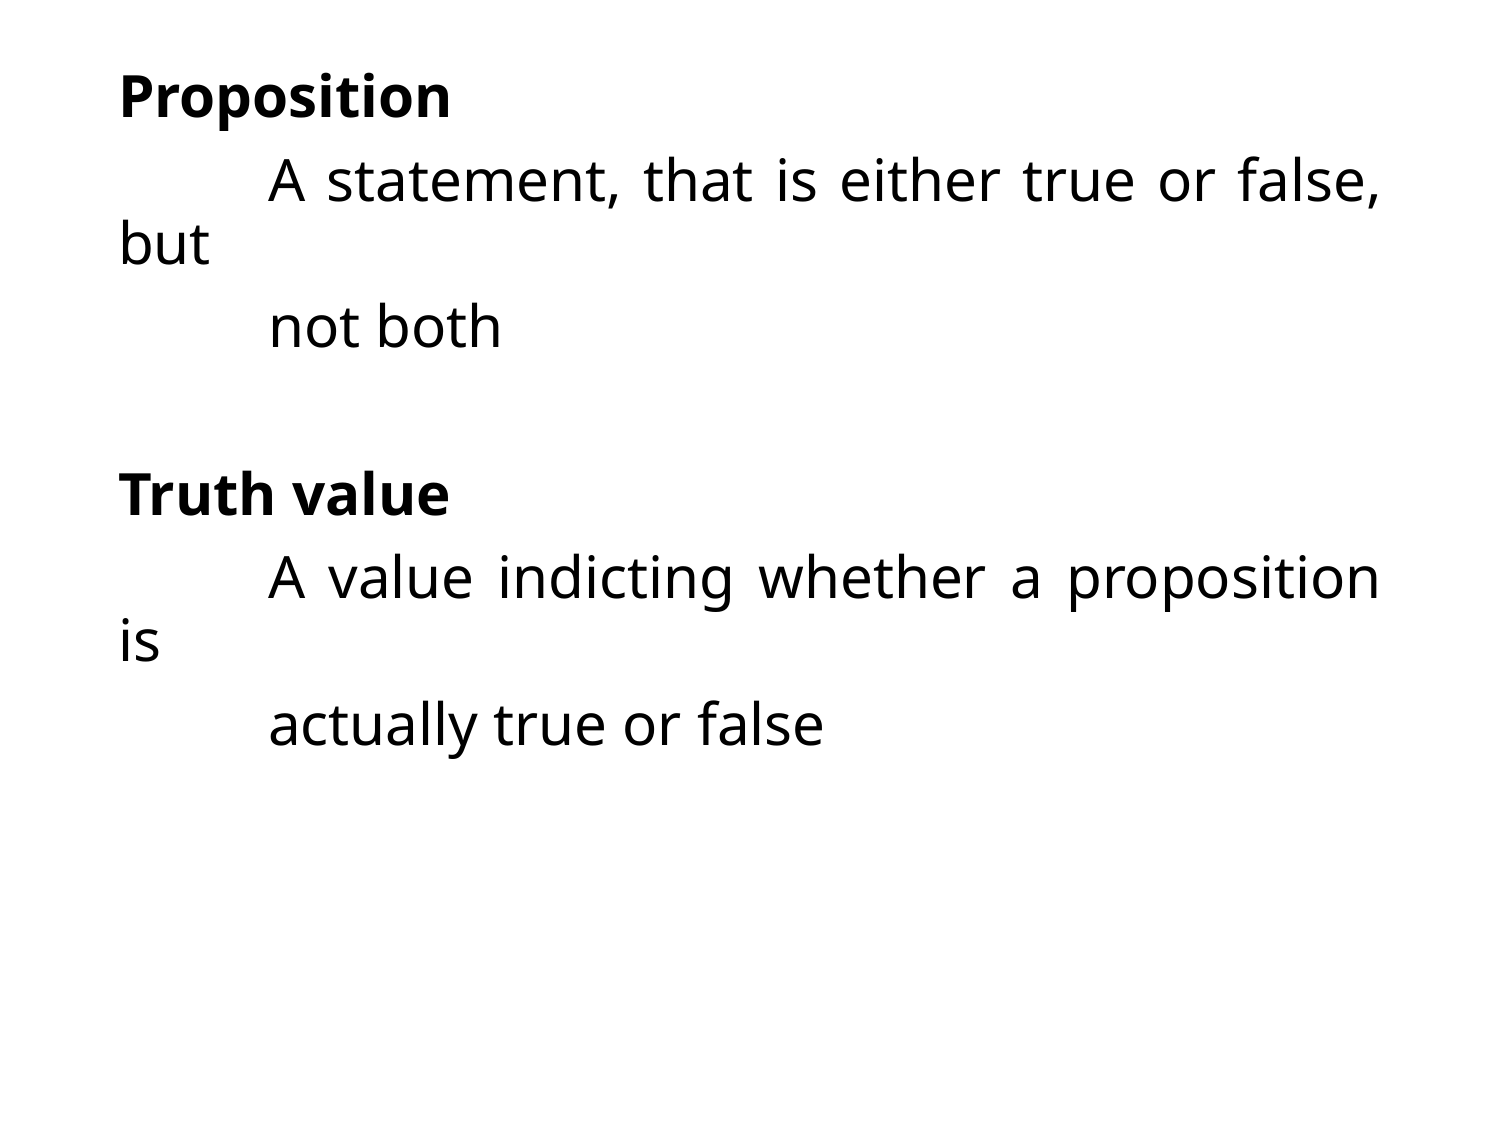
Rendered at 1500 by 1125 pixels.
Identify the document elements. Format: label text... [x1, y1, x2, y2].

list Proposition A statement, that is either true or false, but not both Truth value A value indicting whether a proposition is actually true or false [103, 59, 1397, 1063]
